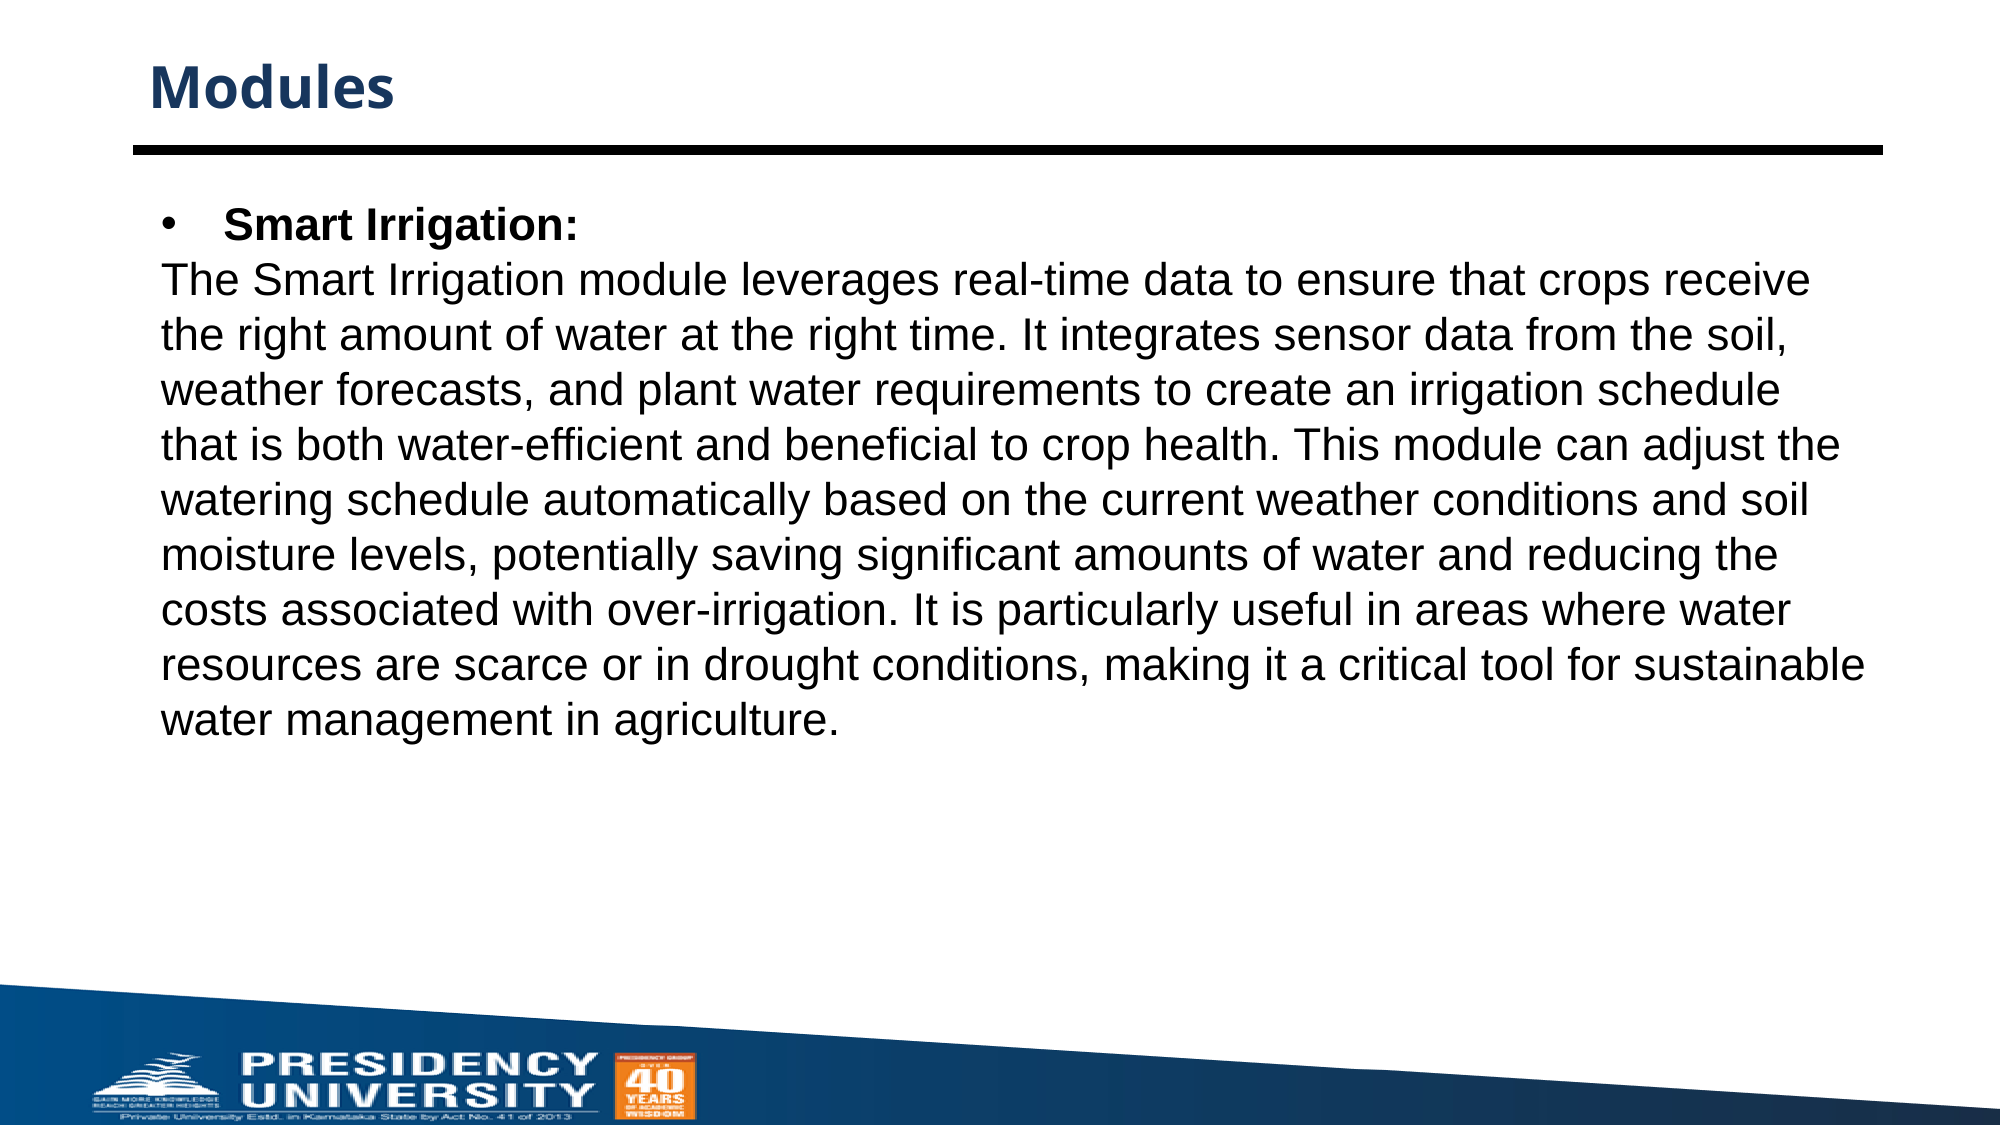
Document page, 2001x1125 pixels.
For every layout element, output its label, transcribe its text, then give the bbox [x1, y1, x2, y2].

list Smart Irrigation: The Smart Irrigation module leverages real-time data to ensure that crops receive the right amount of water at the right time. It integrates sensor data from the soil, weather forecasts, and plant water requirements to create an irrigation schedule that is both water-efficient and beneficial to crop health. This module can adjust the watering schedule automatically based on the current weather conditions and soil moisture levels, potentially saving significant amounts of water and reducing the costs associated with over-irrigation. It is particularly useful in areas where water resources are scarce or in drought conditions, making it a critical tool for sustainable water management in agriculture. [133, 187, 1884, 1000]
title Modules [133, 45, 1884, 125]
picture [0, 982, 2000, 1125]
